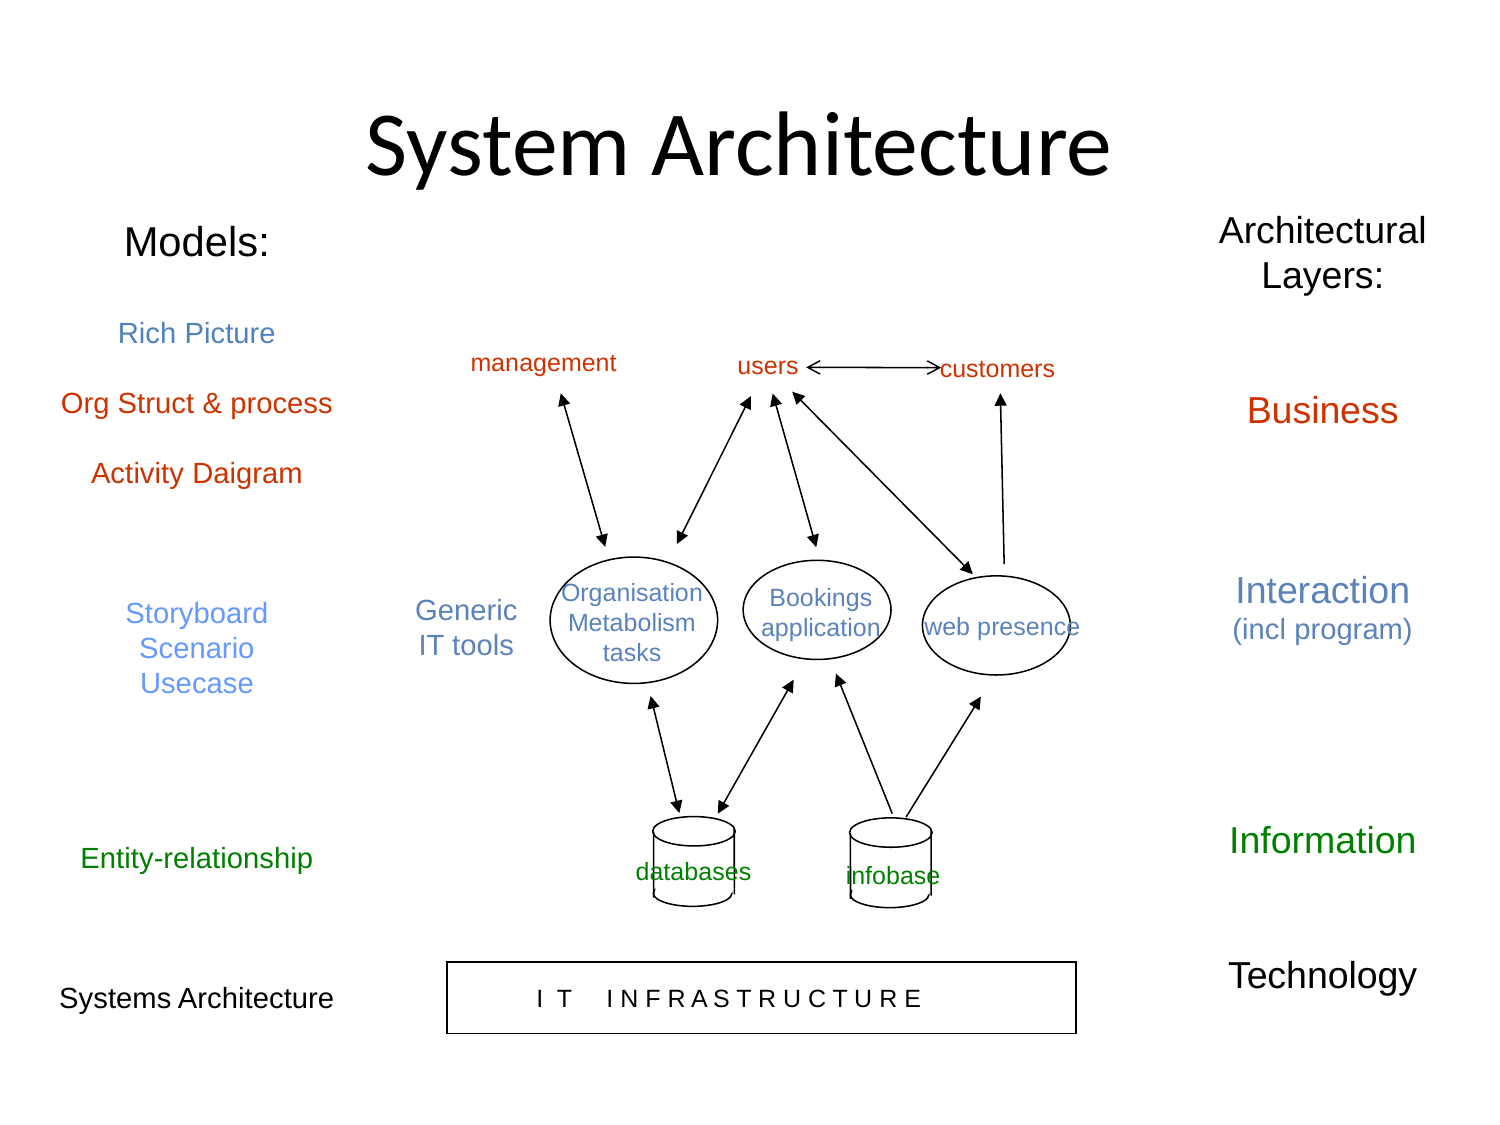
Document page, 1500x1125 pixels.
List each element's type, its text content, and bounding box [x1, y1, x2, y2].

text_box Architectural Layers: Business Interaction (incl program) Information Technology [1191, 198, 1454, 1003]
text_box Models: Rich Picture Org Struct & process Activity Daigram Storyboard Scenario Usecase Entity-relationship Systems Architecture [19, 207, 375, 1022]
title System Architecture [75, 45, 1425, 233]
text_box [400, 338, 1101, 1034]
